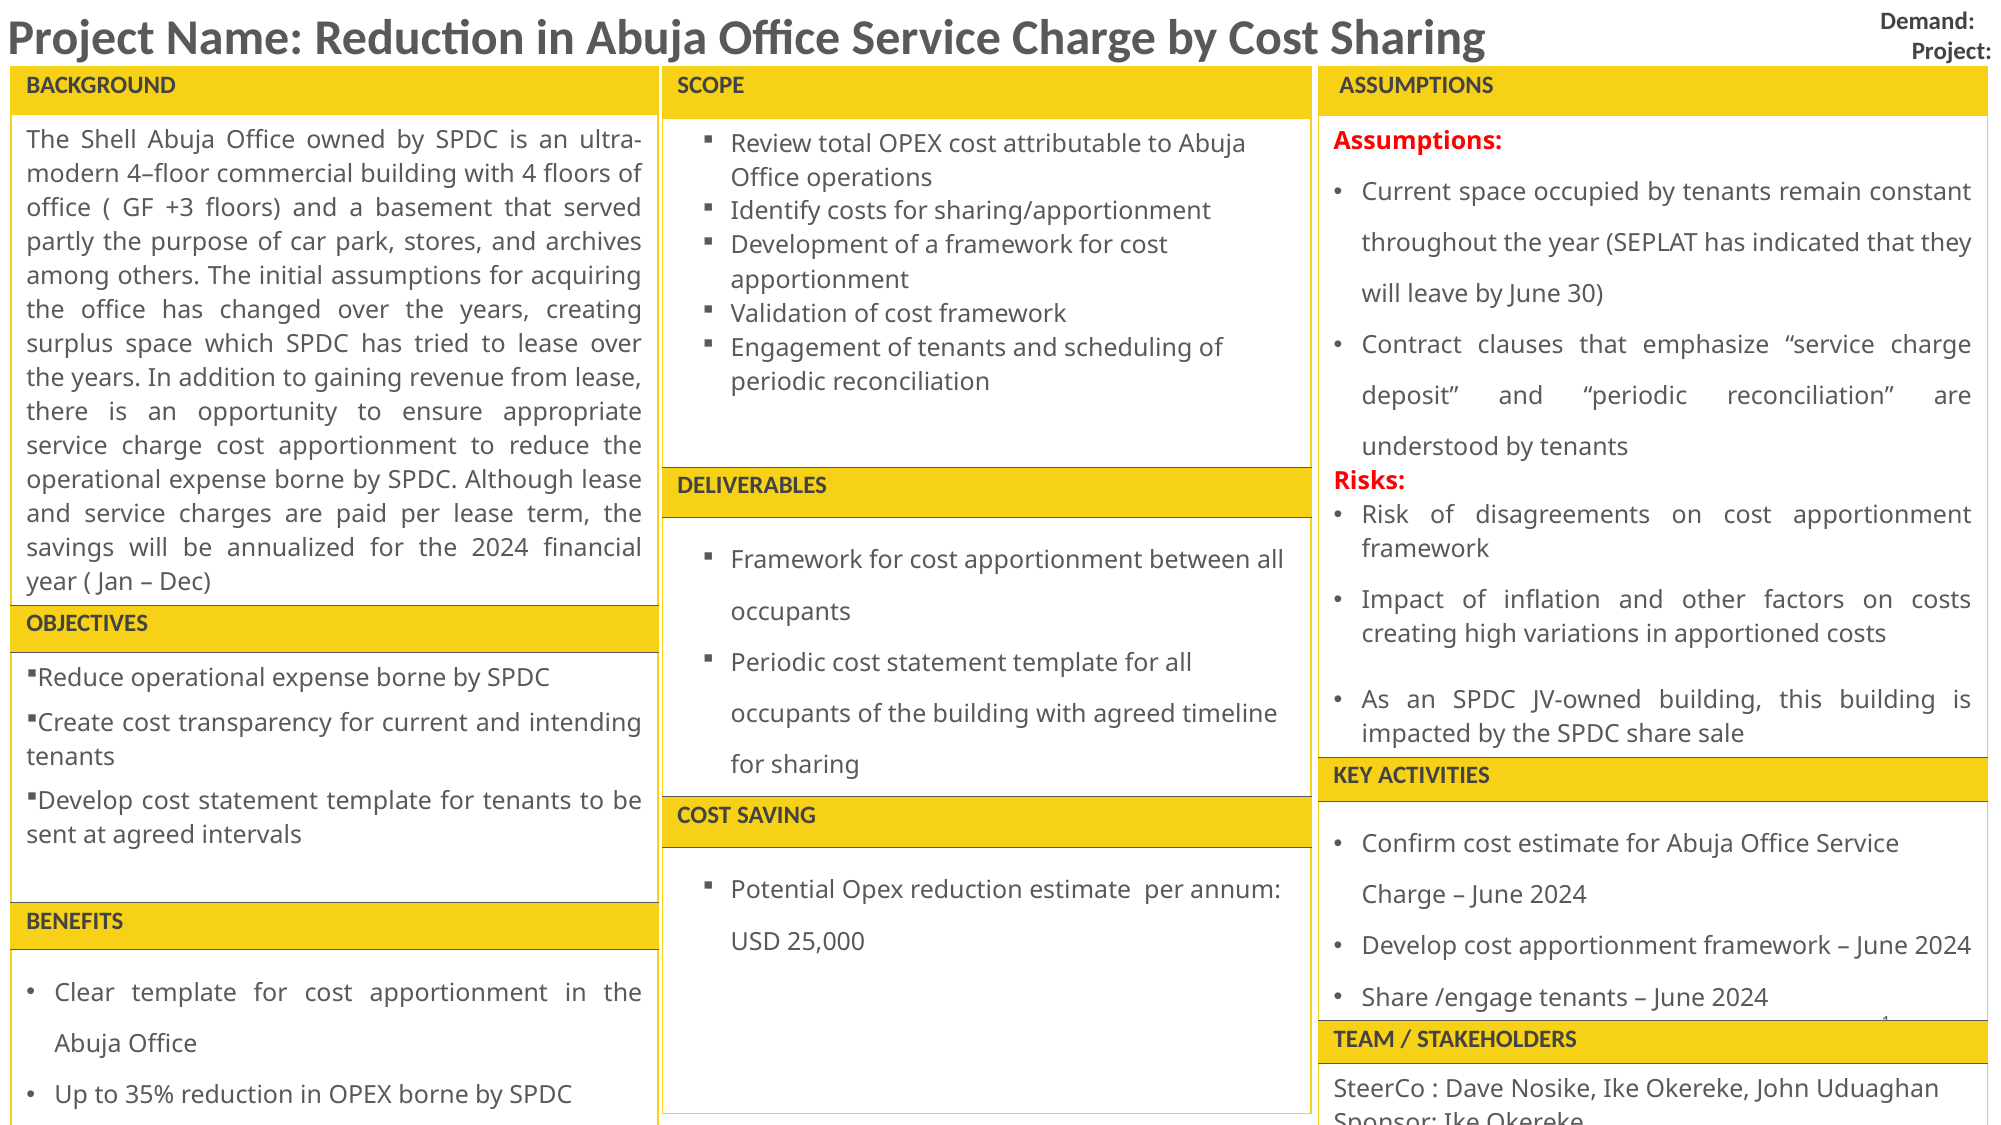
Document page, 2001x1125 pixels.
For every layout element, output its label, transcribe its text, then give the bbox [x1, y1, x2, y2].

table_cell COST SAVING [663, 797, 1310, 847]
table_cell Confirm cost estimate for Abuja Office Service Charge – June 2024 Develop cost apportionment framework – June 2024 Share /engage tenants – June 2024 [1319, 802, 1987, 1020]
table_cell Framework for cost apportionment between all occupants Periodic cost statement template for all occupants of the building with agreed timeline for sharing [663, 518, 1310, 796]
table_cell DELIVERABLES [663, 468, 1310, 517]
table_cell KEY ACTIVITIES [1319, 758, 1987, 801]
table_cell OBJECTIVES [12, 606, 657, 652]
table_cell Potential Opex reduction estimate per annum: USD 25,000 [663, 848, 1310, 1113]
table_cell Assumptions: Current space occupied by tenants remain constant throughout the year (SEPLAT has indicated that they will leave by June 30) Contract clauses that emphasize “service charge deposit” and “periodic reconciliation” are understood by tenants Risks: Risk of disagreements on cost apportionment framework Impact of inflation and other factors on costs creating high variations in apportioned costs As an SPDC JV-owned building, this building is impacted by the SPDC share sale [1319, 116, 1987, 757]
title Project Name: Reduction in Abuja Office Service Charge by Cost Sharing [7, 4, 2000, 68]
table_cell Review total OPEX cost attributable to Abuja Office operations Identify costs for sharing/apportionment Development of a framework for cost apportionment Validation of cost framework Engagement of tenants and scheduling of periodic reconciliation [663, 119, 1310, 467]
table_header ASSUMPTIONS [1319, 68, 1987, 115]
table_cell Reduce operational expense borne by SPDC Create cost transparency for current and intending tenants Develop cost statement template for tenants to be sent at agreed intervals [12, 653, 657, 902]
table_cell SteerCo : Dave Nosike, Ike Okereke, John Uduaghan Sponsor: Ike Okereke Project BOM: Chukwudi Nwanze Implementation Lead: Jimoh Lawal Project Team: Idara Idang, Chinwe Nwabude [1319, 1064, 1987, 1125]
text_box Demand: Project: [1362, 4, 1993, 60]
table_cell BENEFITS [12, 903, 657, 949]
table_cell Clear template for cost apportionment in the Abuja Office Up to 35% reduction in OPEX borne by SPDC [12, 950, 657, 1125]
table_cell TEAM / STAKEHOLDERS [1319, 1021, 1987, 1063]
table_header SCOPE [663, 68, 1310, 117]
table_header BACKGROUND [12, 68, 657, 113]
table_cell The Shell Abuja Office owned by SPDC is an ultra-modern 4–floor commercial building with 4 floors of office ( GF +3 floors) and a basement that served partly the purpose of car park, stores, and archives among others. The initial assumptions for acquiring the office has changed over the years, creating surplus space which SPDC has tried to lease over the years. In addition to gaining revenue from lease, there is an opportunity to ensure appropriate service charge cost apportionment to reduce the operational expense borne by SPDC. Although lease and service charges are paid per lease term, the savings will be annualized for the 2024 financial year ( Jan – Dec) [12, 115, 657, 605]
